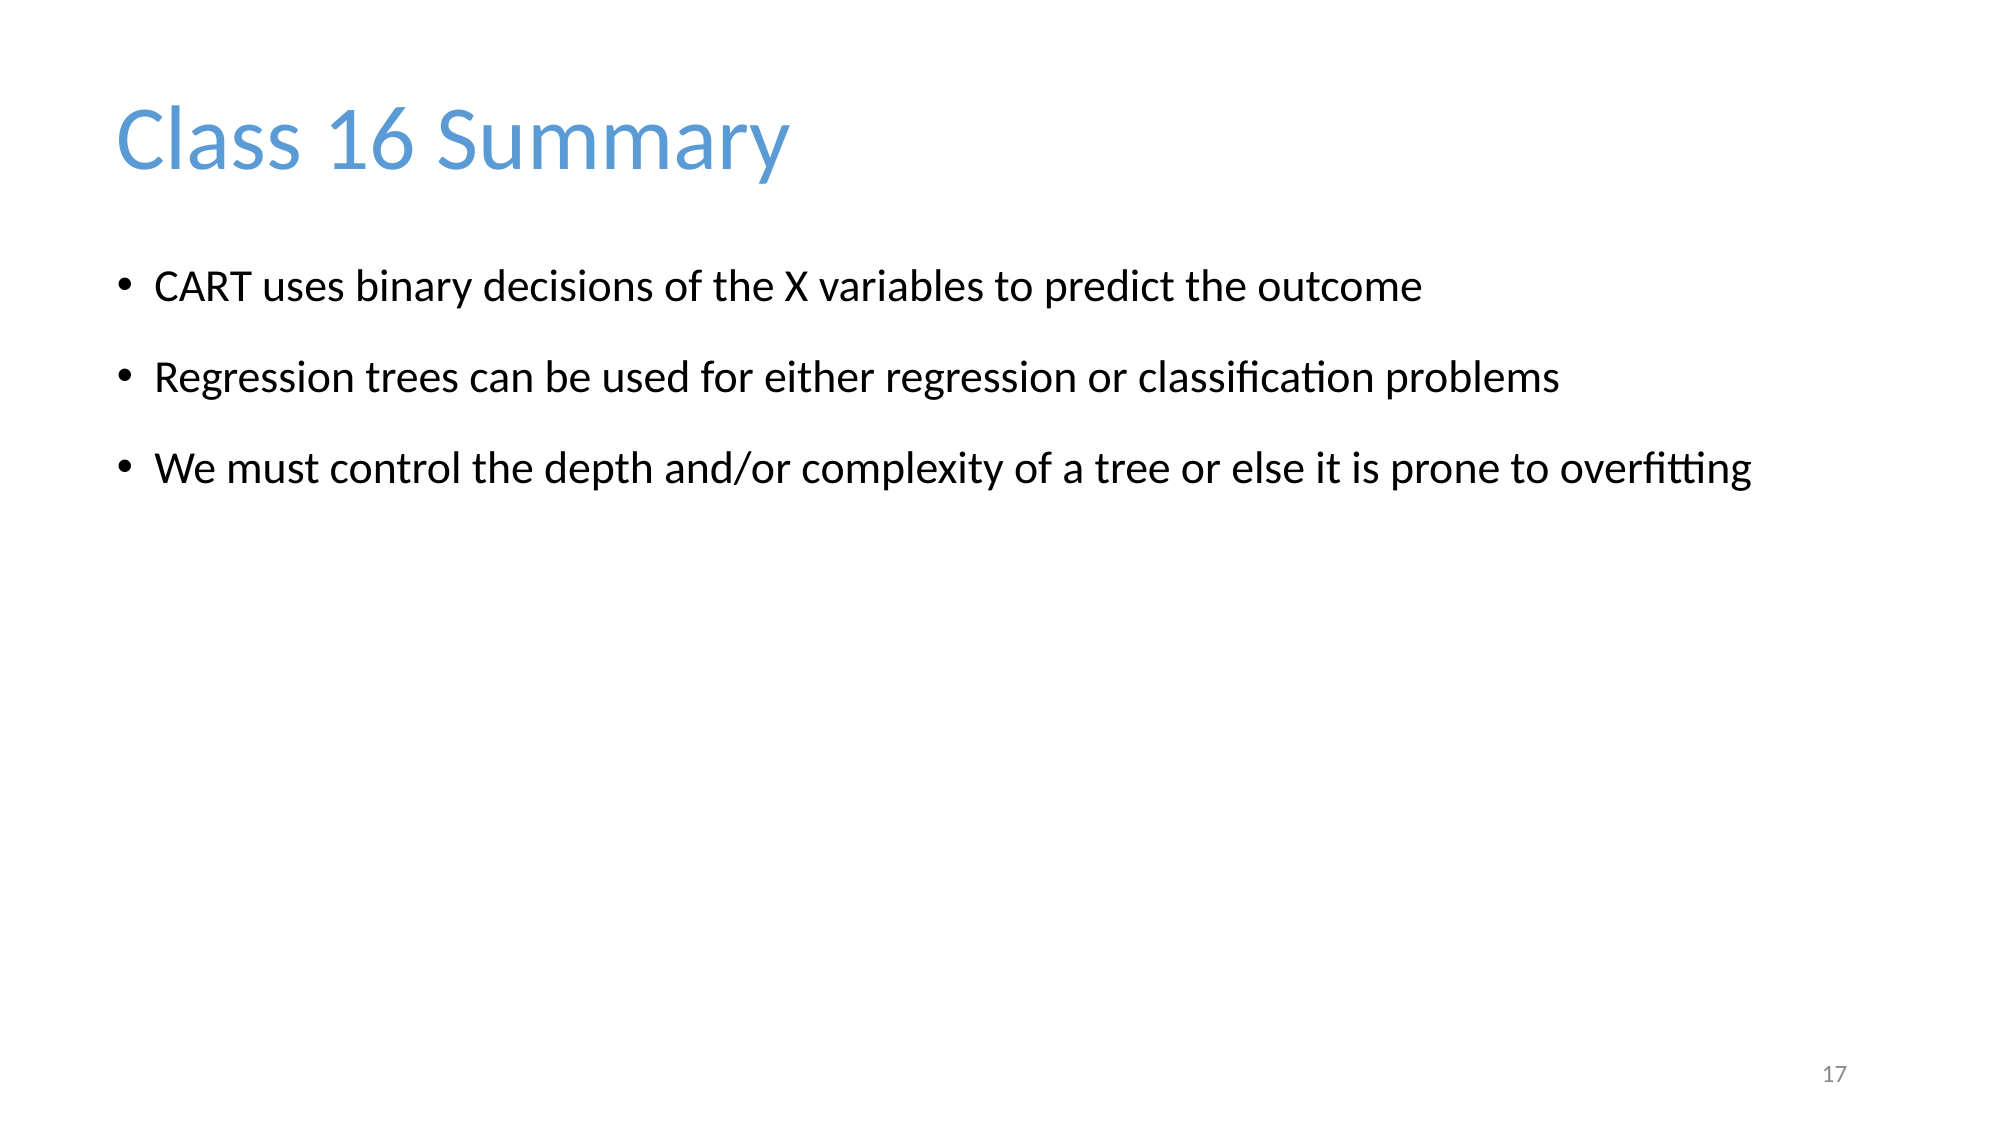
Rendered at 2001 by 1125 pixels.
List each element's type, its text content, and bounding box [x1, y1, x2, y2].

slide_number ‹#› [1412, 1042, 1863, 1103]
text_box Class 16 Summary [101, 47, 1602, 232]
list CART uses binary decisions of the X variables to predict the outcome Regression trees can be used for either regression or classification problems We must control the depth and/or complexity of a tree or else it is prone to overfitting [101, 237, 1863, 1030]
